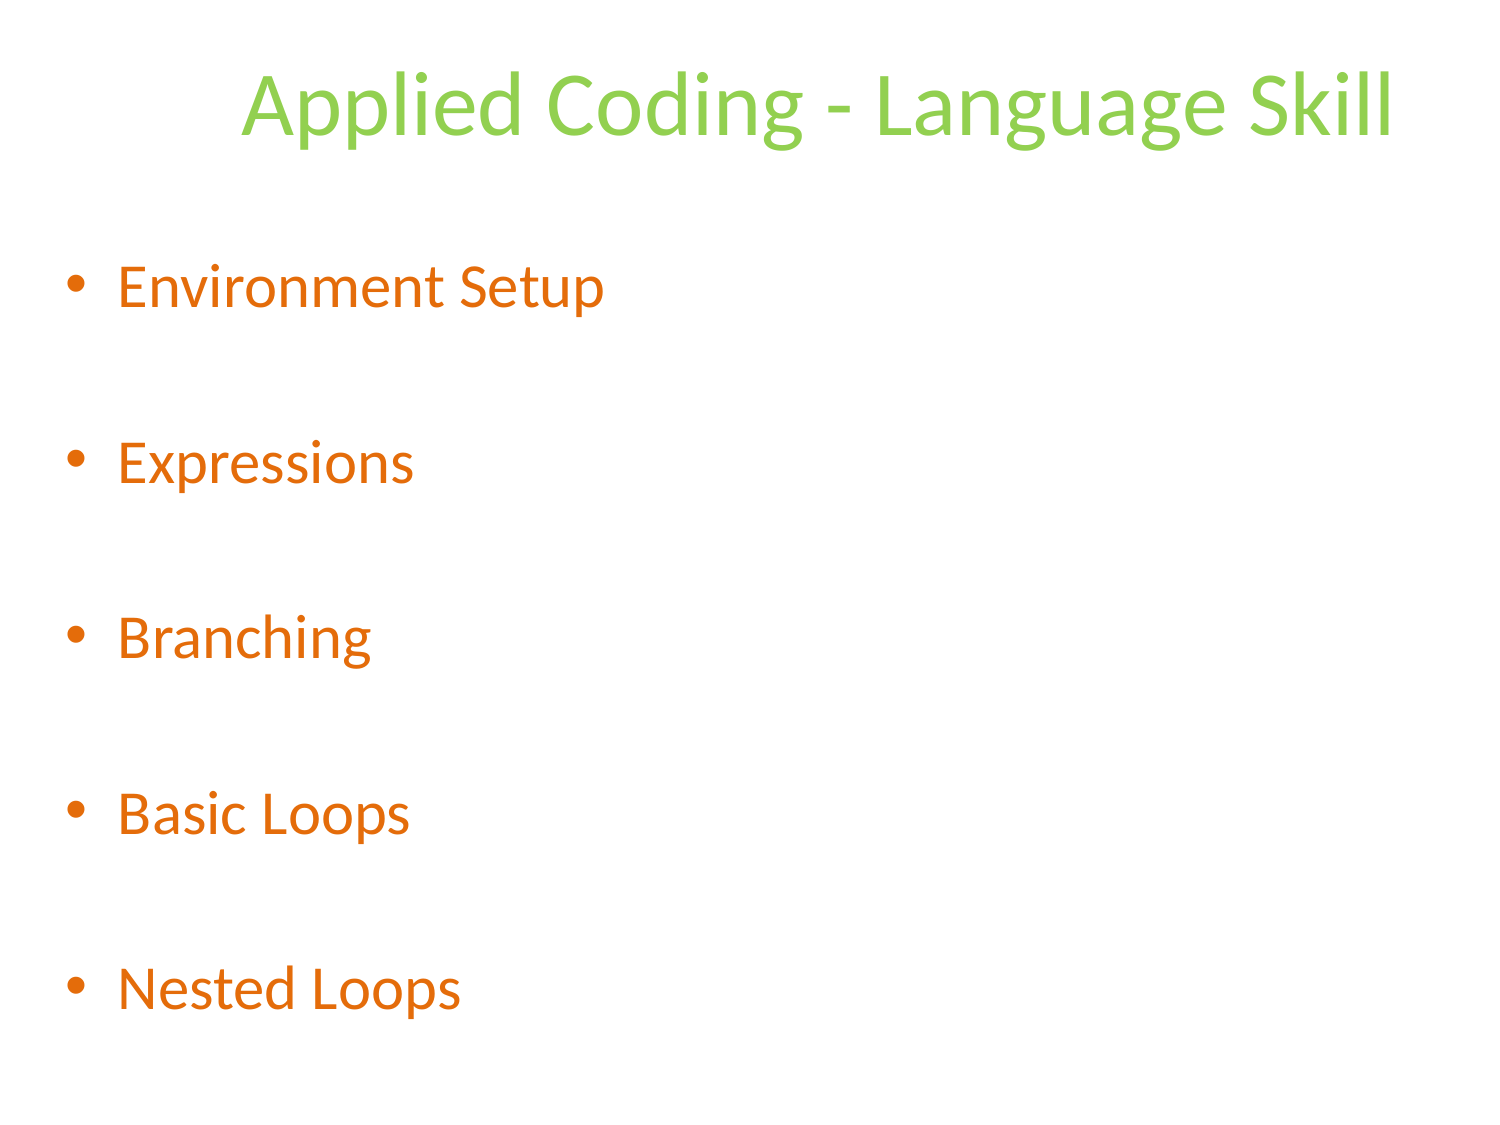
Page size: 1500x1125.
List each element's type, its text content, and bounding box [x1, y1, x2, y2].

list Environment Setup Expressions Branching Basic Loops Nested Loops [50, 237, 1438, 1038]
title Applied Coding - Language Skill [144, 4, 1495, 193]
